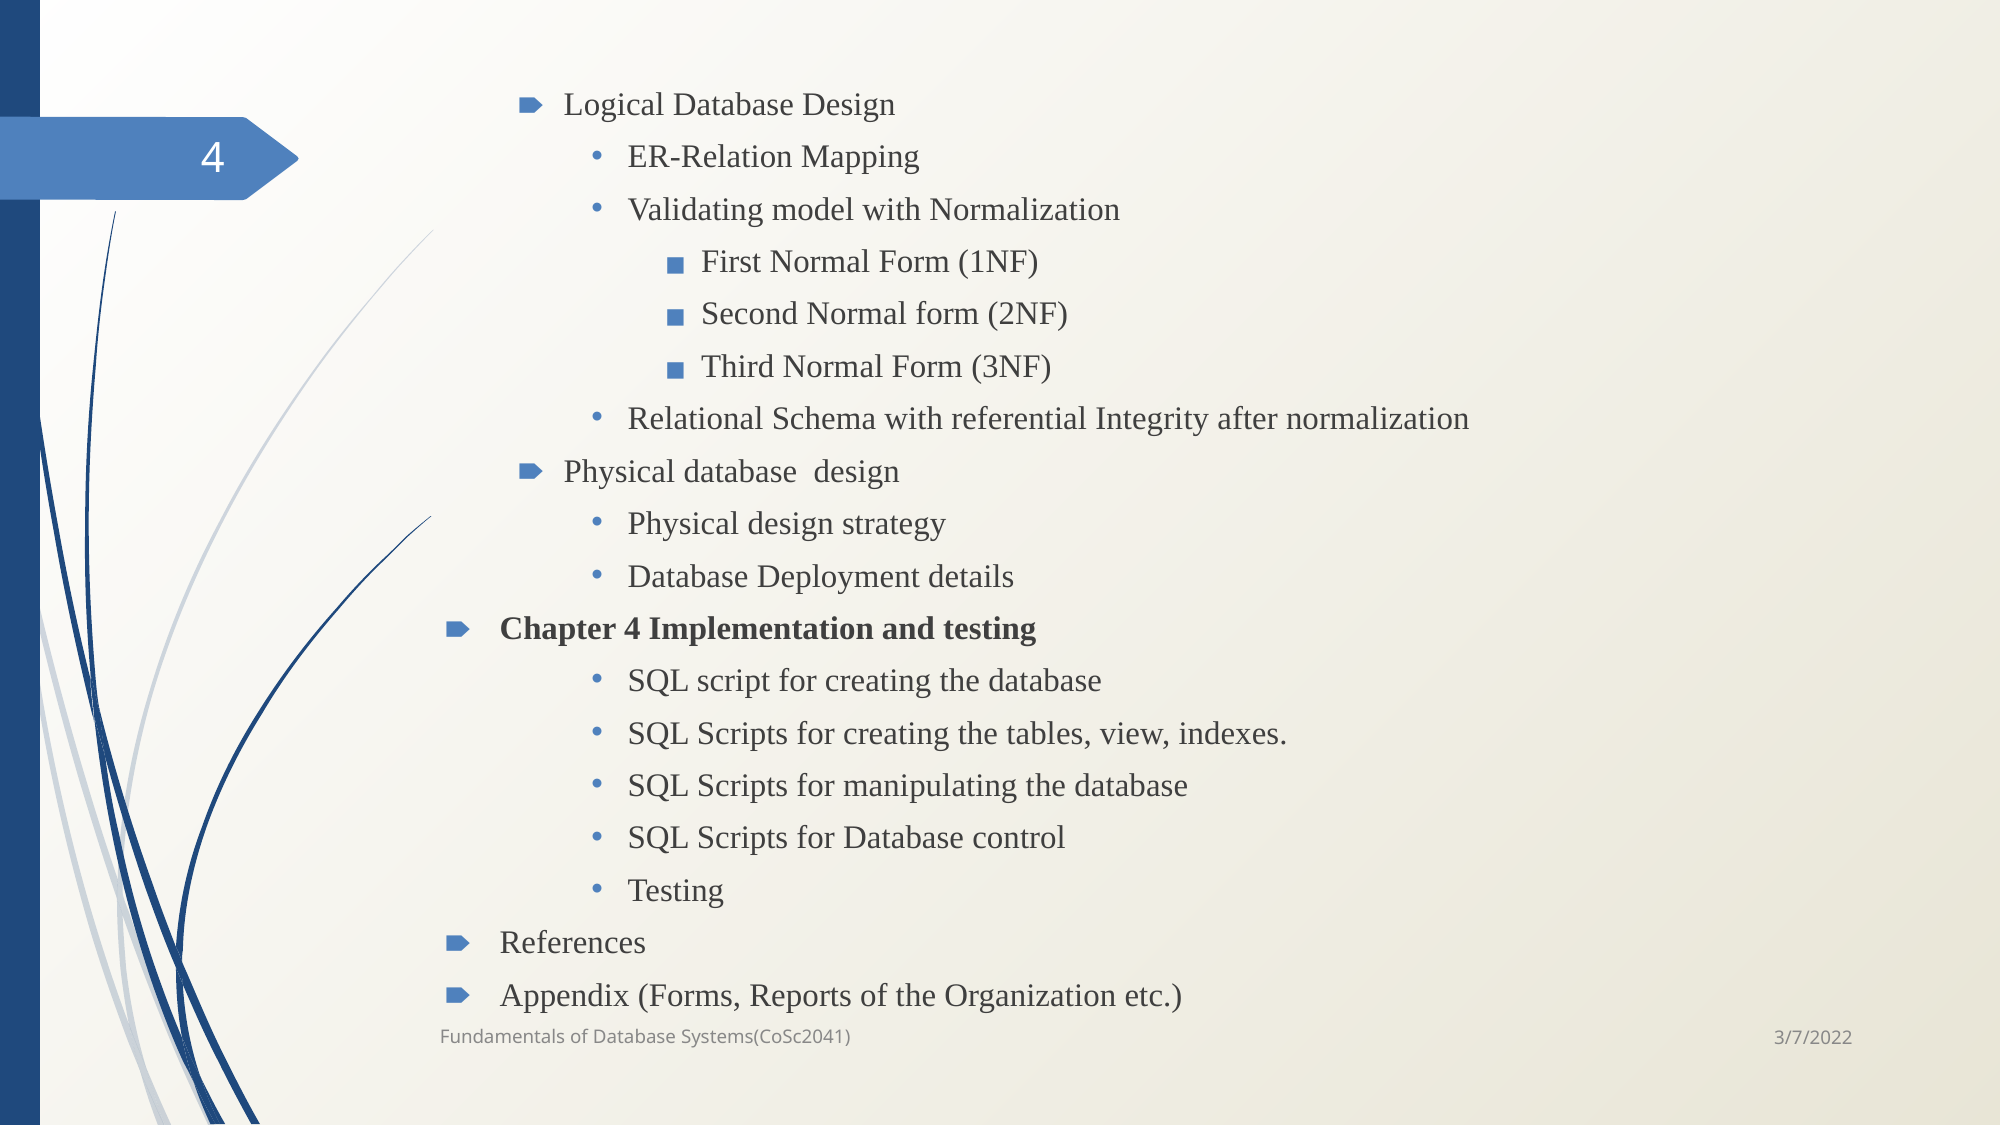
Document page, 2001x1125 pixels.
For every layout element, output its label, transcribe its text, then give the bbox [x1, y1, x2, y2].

footer Fundamentals of Database Systems(CoSc2041) [424, 1006, 1676, 1067]
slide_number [1700, 1006, 1868, 1068]
list Logical Database Design ER-Relation Mapping Validating model with Normalization First Normal Form (1NF) Second Normal form (2NF) Third Normal Form (3NF) Relational Schema with referential Integrity after normalization Physical database design Physical design strategy Database Deployment details Chapter 4 Implementation and testing SQL script for creating the database SQL Scripts for creating the tables, view, indexes. SQL Scripts for manipulating the database SQL Scripts for Database control Testing References Appendix (Forms, Reports of the Organization etc.) [429, 75, 1650, 1006]
slide_number ‹#› [111, 129, 240, 190]
